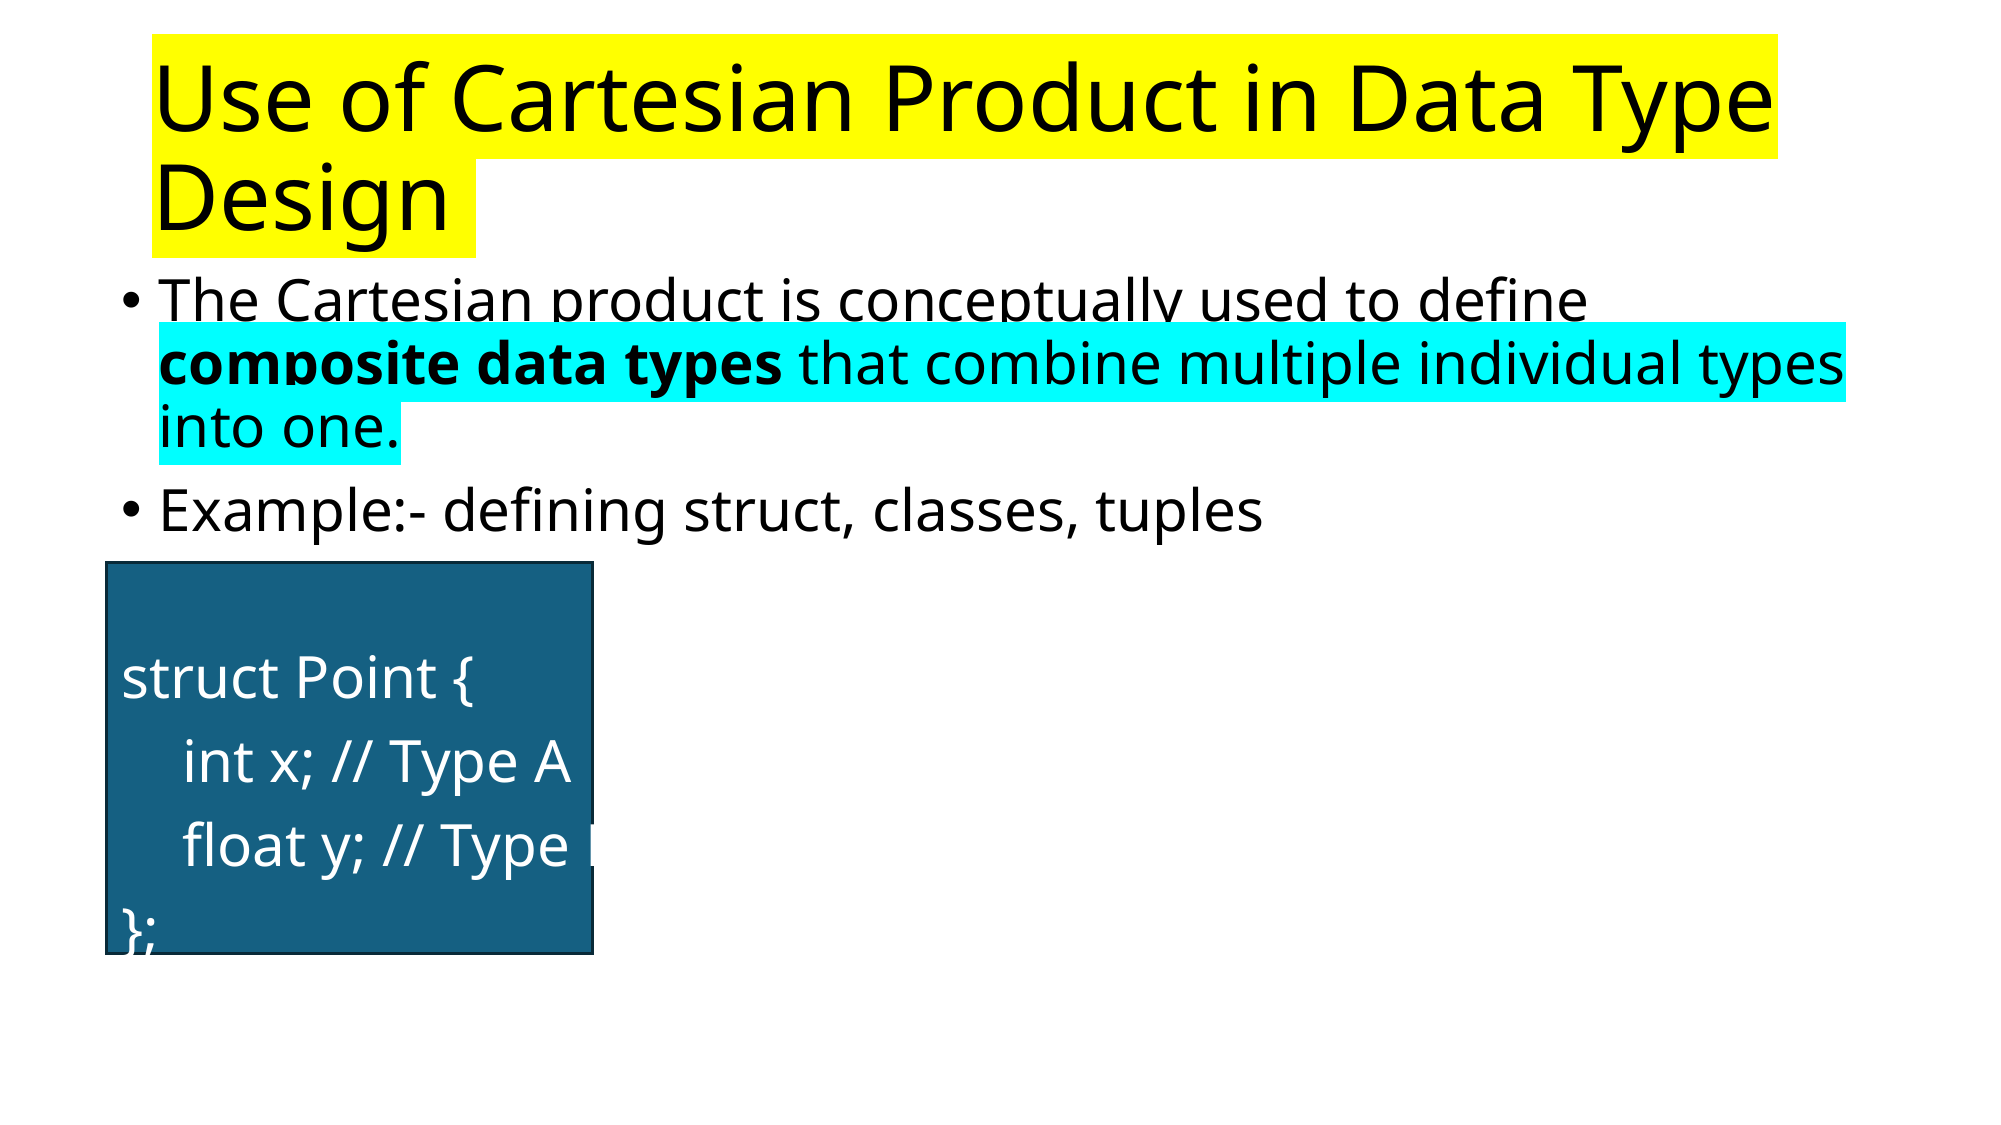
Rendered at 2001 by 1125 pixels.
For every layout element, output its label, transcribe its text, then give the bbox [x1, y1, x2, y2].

title Use of Cartesian Product in Data Type Design [137, 59, 1863, 244]
list The Cartesian product is conceptually used to define composite data types that combine multiple individual types into one. Example:- defining struct, classes, tuples struct Point { int x; // Type A float y; // Type B }; [106, 263, 1863, 1014]
